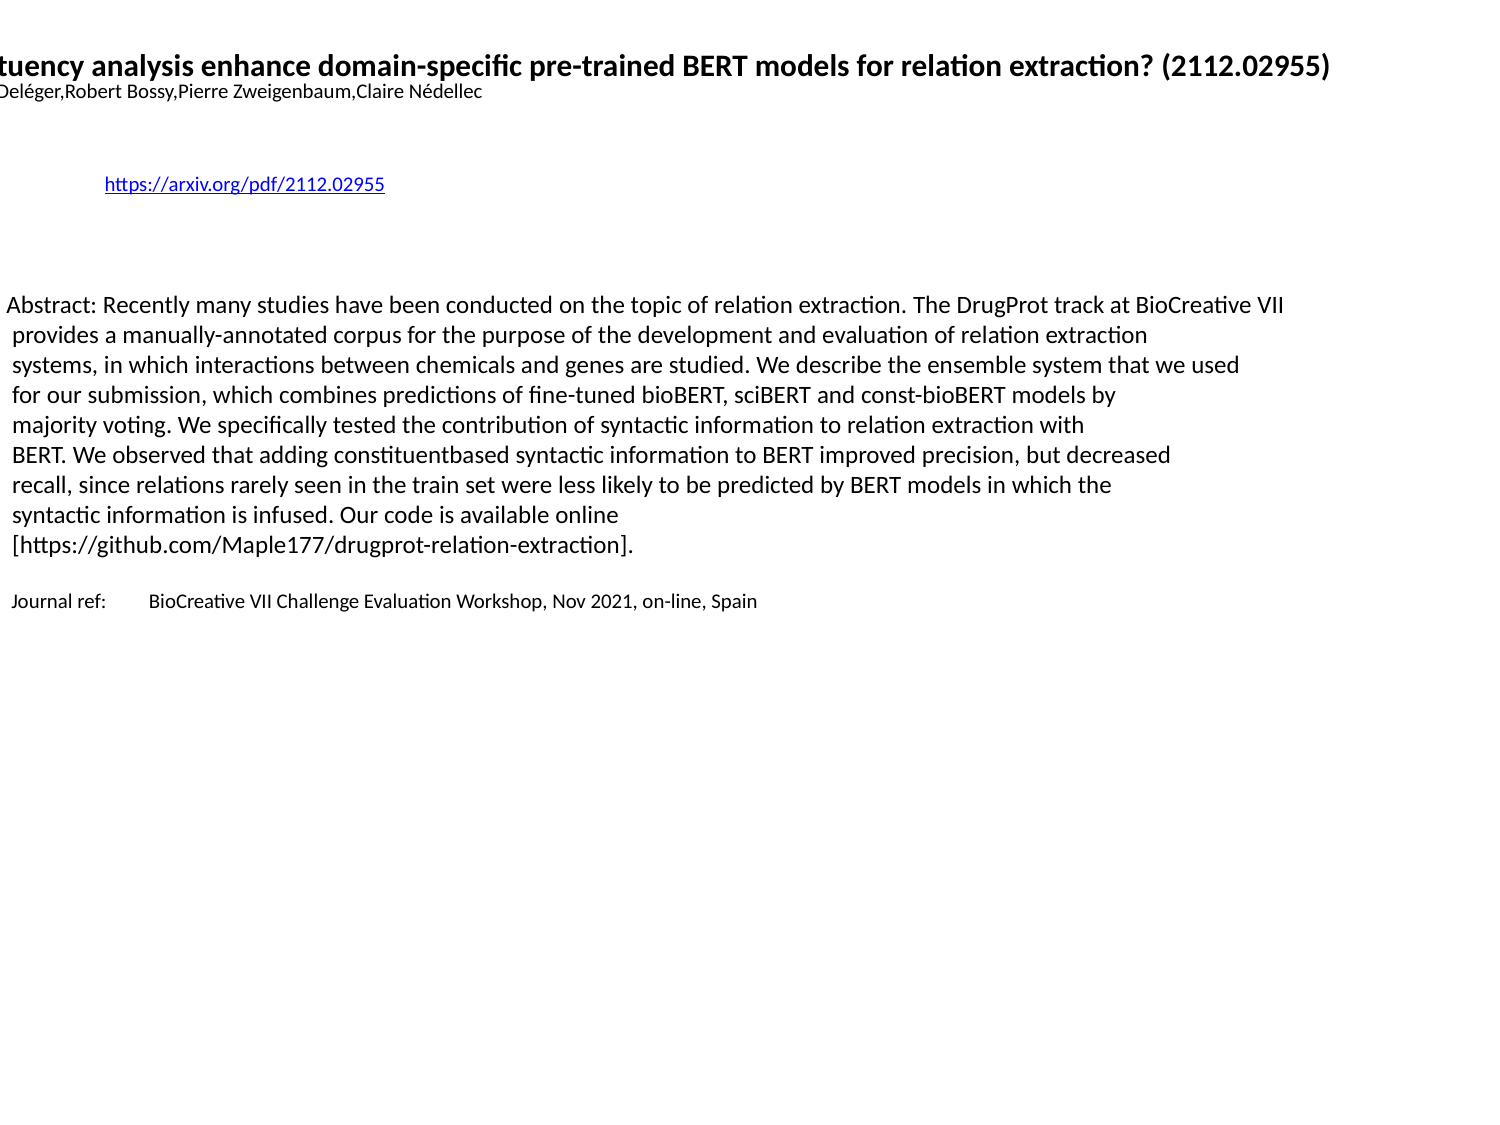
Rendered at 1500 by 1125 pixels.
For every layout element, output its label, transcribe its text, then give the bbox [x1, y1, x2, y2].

text_box Does constituency analysis enhance domain-specific pre-trained BERT models for relation extraction? (2112.02955) Anfu Tang,Louise Deléger,Robert Bossy,Pierre Zweigenbaum,Claire Nédellec [0, 0, 1348, 110]
text_box Abstract: Recently many studies have been conducted on the topic of relation extraction. The DrugProt track at BioCreative VII provides a manually-annotated corpus for the purpose of the development and evaluation of relation extraction systems, in which interactions between chemicals and genes are studied. We describe the ensemble system that we used for our submission, which combines predictions of fine-tuned bioBERT, sciBERT and const-bioBERT models by majority voting. We specifically tested the contribution of syntactic information to relation extraction with BERT. We observed that adding constituentbased syntactic information to BERT improved precision, but decreased recall, since relations rarely seen in the train set were less likely to be predicted by BERT models in which the syntactic information is infused. Our code is available online [https://github.com/Maple177/drugprot-relation-extraction]. Journal ref: BioCreative VII Challenge Evaluation Workshop, Nov 2021, on-line, Spain [0, 236, 1308, 621]
text_box https://arxiv.org/pdf/2112.02955 [89, 118, 401, 203]
